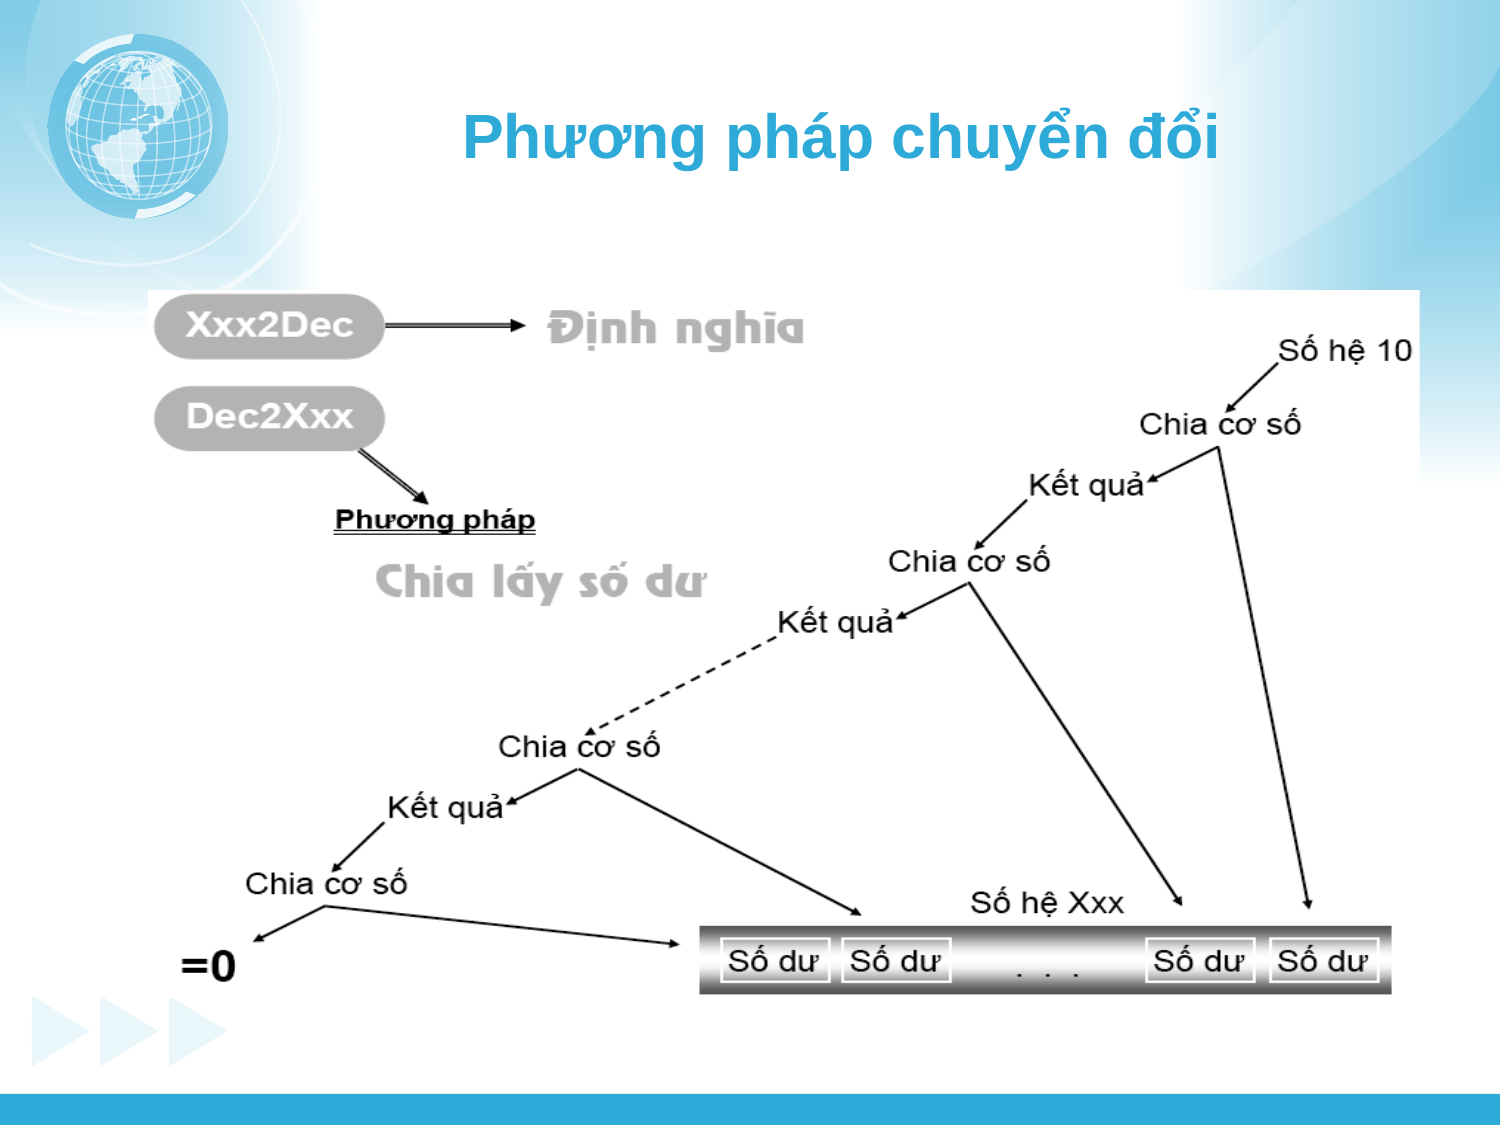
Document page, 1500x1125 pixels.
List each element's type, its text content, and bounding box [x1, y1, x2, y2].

title Phương pháp chuyển đổi [264, 39, 1420, 228]
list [147, 290, 1420, 998]
